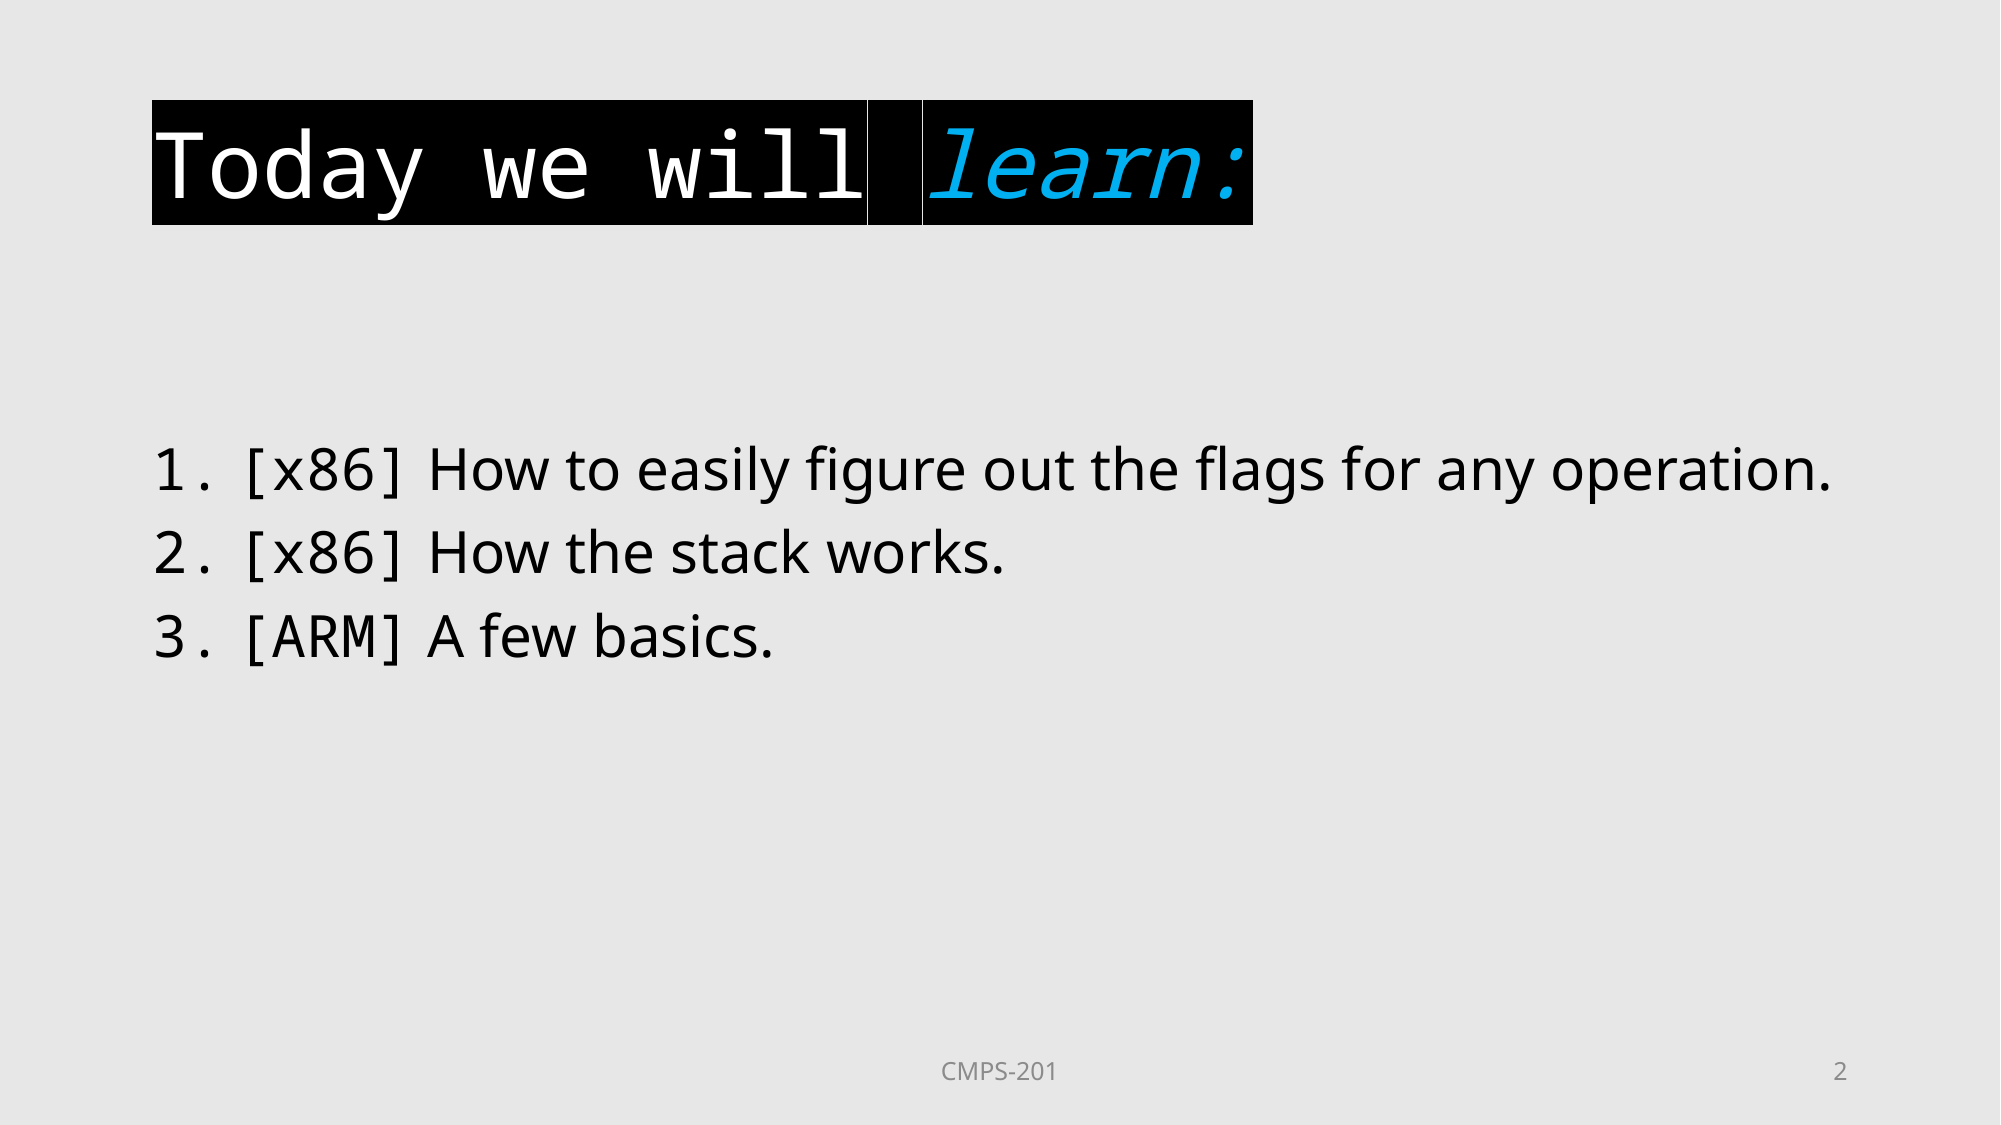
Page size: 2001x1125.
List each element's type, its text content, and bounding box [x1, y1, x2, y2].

slide_number 2 [1412, 1042, 1863, 1103]
title Today we will learn: [137, 59, 1863, 278]
footer CMPS-201 [662, 1042, 1338, 1103]
list [x86] How to easily figure out the flags for any operation. [x86] How the stack works. [ARM] A few basics. [137, 432, 1863, 819]
